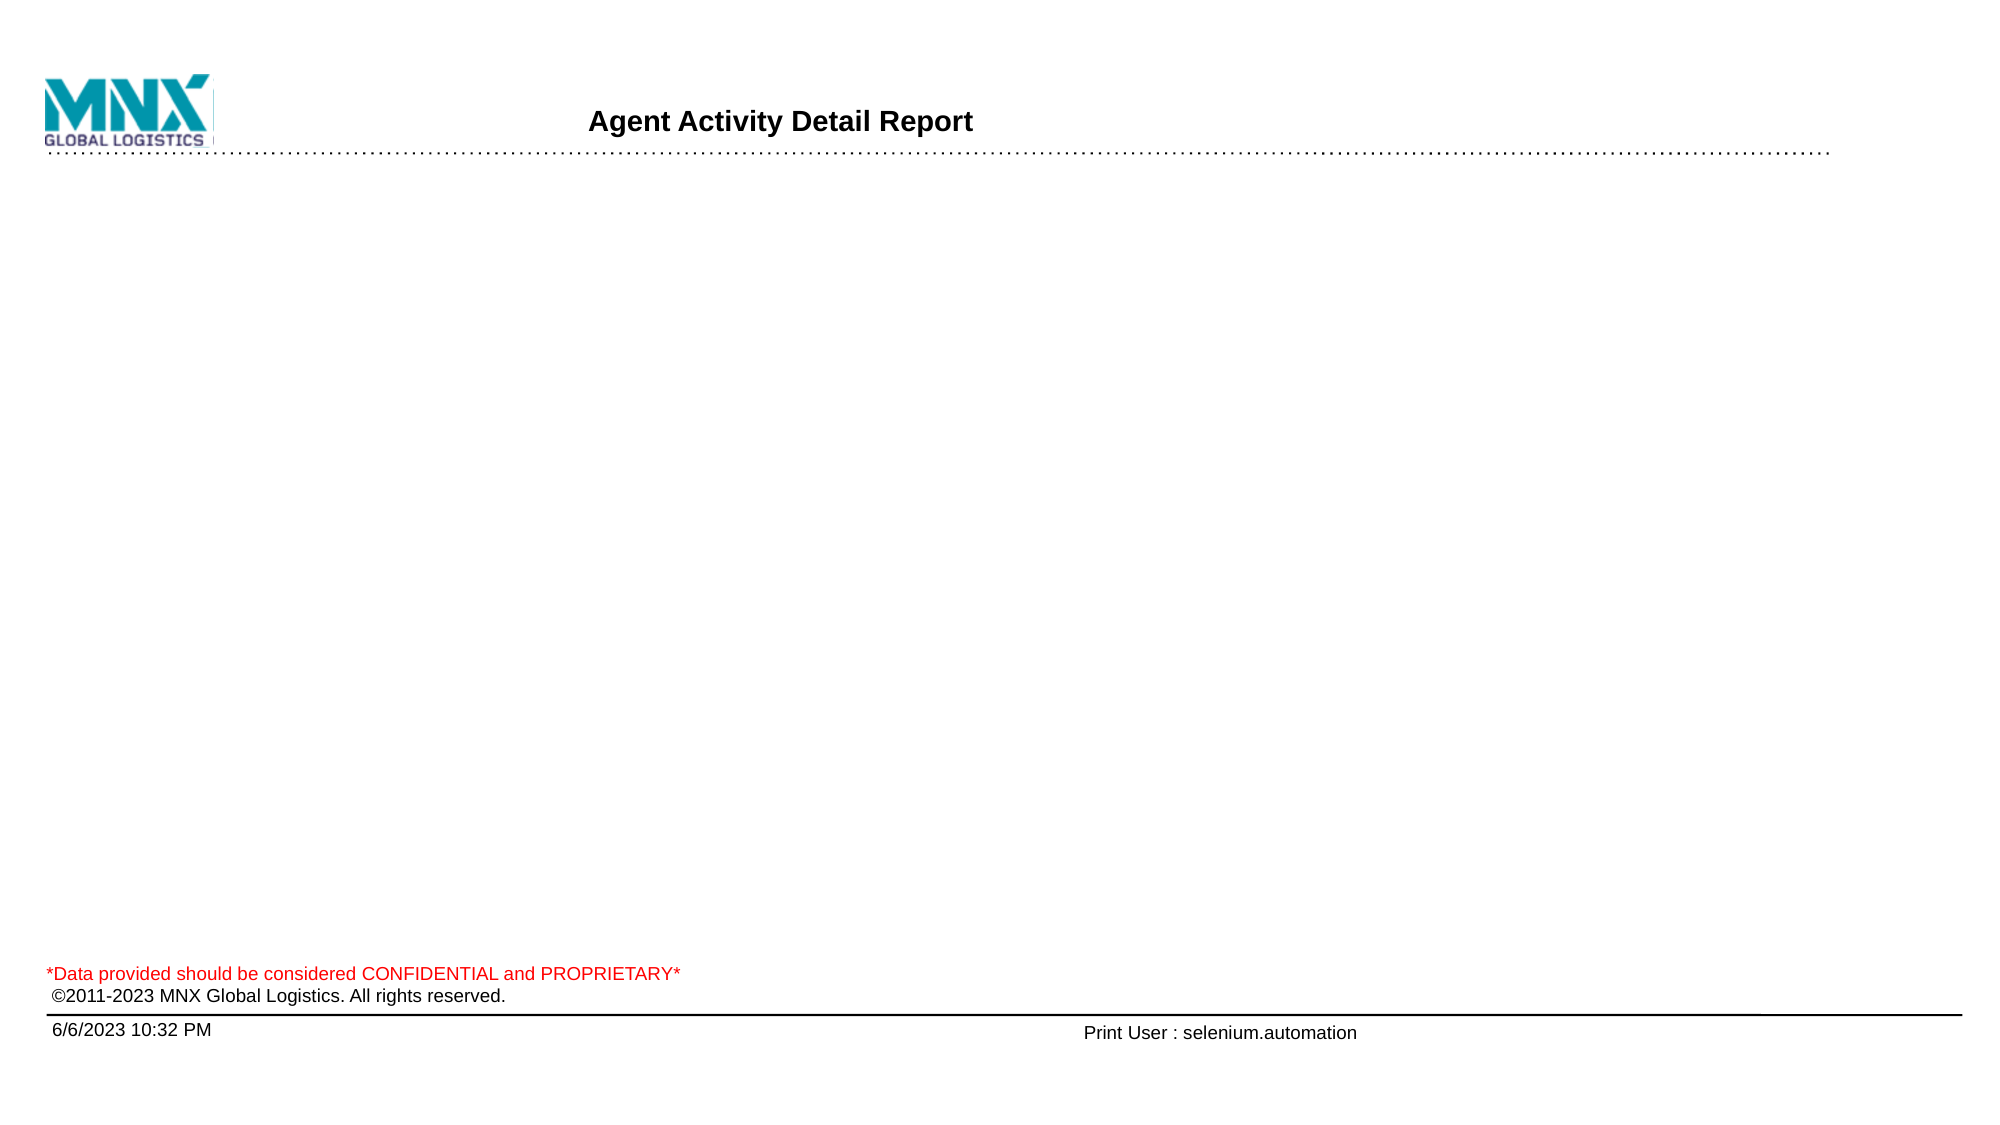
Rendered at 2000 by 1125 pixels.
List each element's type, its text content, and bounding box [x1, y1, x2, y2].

text_box ©2011-2023 MNX Global Logistics. All rights reserved. [46, 983, 1687, 1005]
text_box Print User : selenium.automation [979, 1020, 1462, 1050]
text_box Agent Activity Detail Report [352, 98, 1210, 141]
text_box 6/6/2023 10:32 PM [52, 1017, 351, 1050]
picture [44, 74, 256, 148]
text_box *Data provided should be considered CONFIDENTIAL and PROPRIETARY* [46, 962, 1687, 983]
